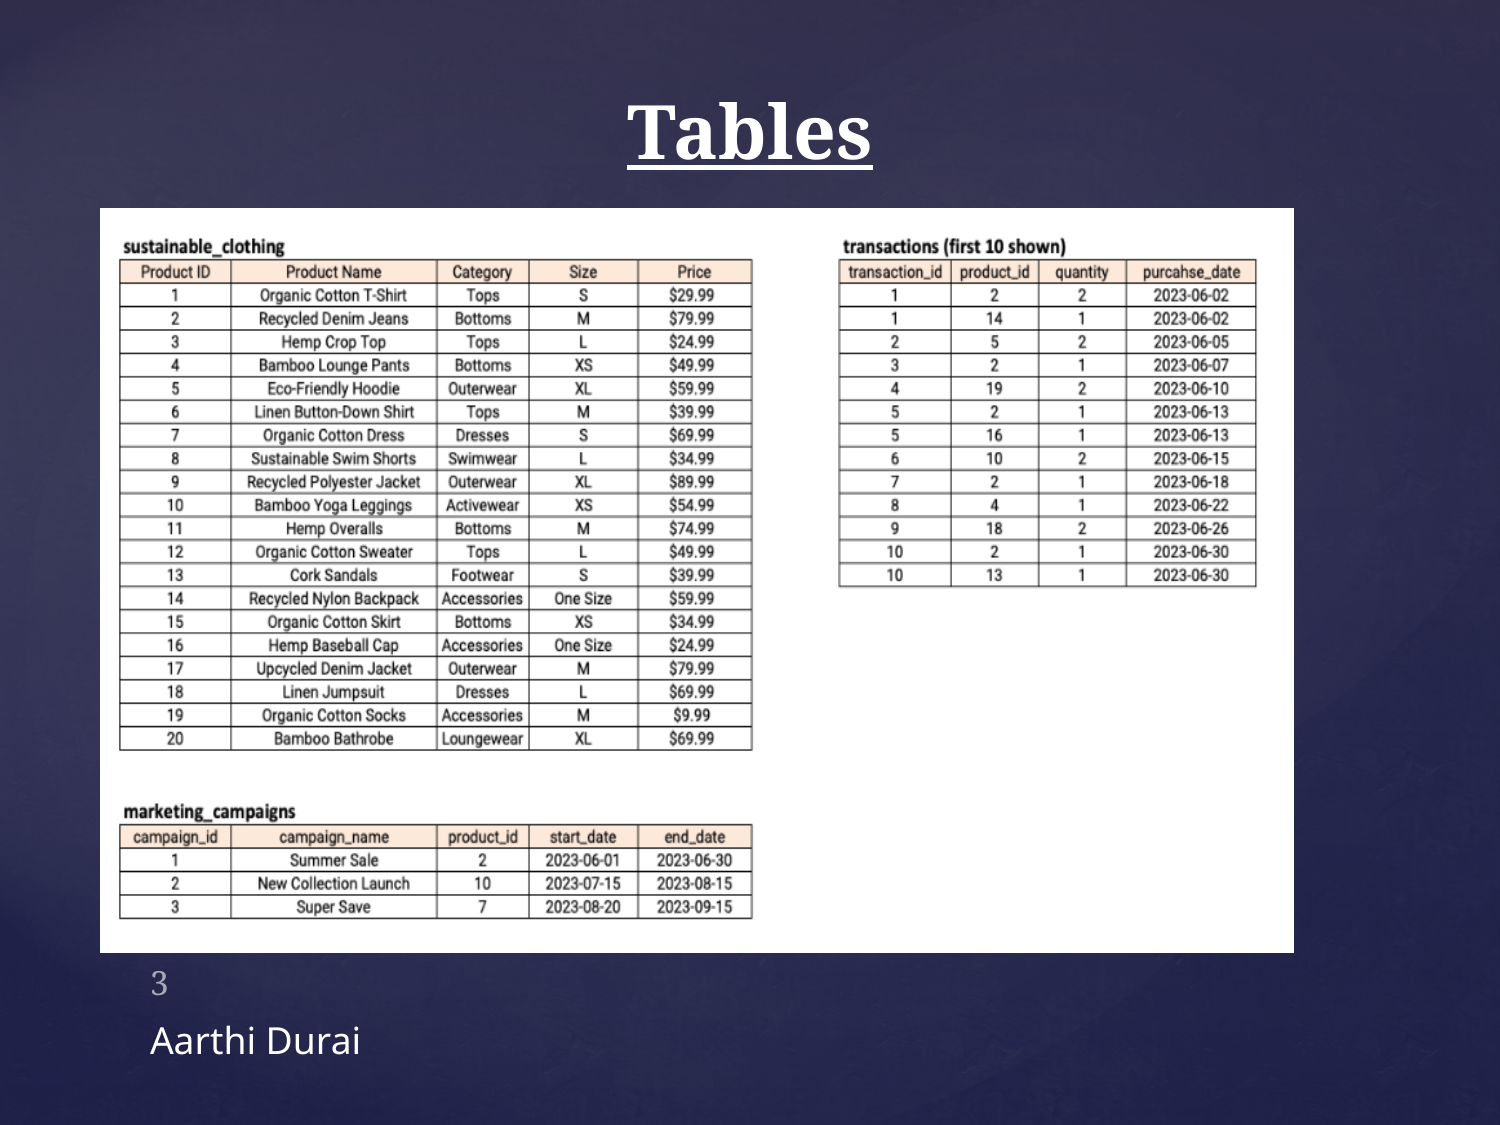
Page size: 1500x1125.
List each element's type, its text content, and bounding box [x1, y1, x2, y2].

slide_number 3 [135, 970, 485, 1009]
text_box Tables [612, 76, 889, 182]
picture [99, 207, 1294, 953]
footer Aarthi Durai [135, 1009, 885, 1070]
